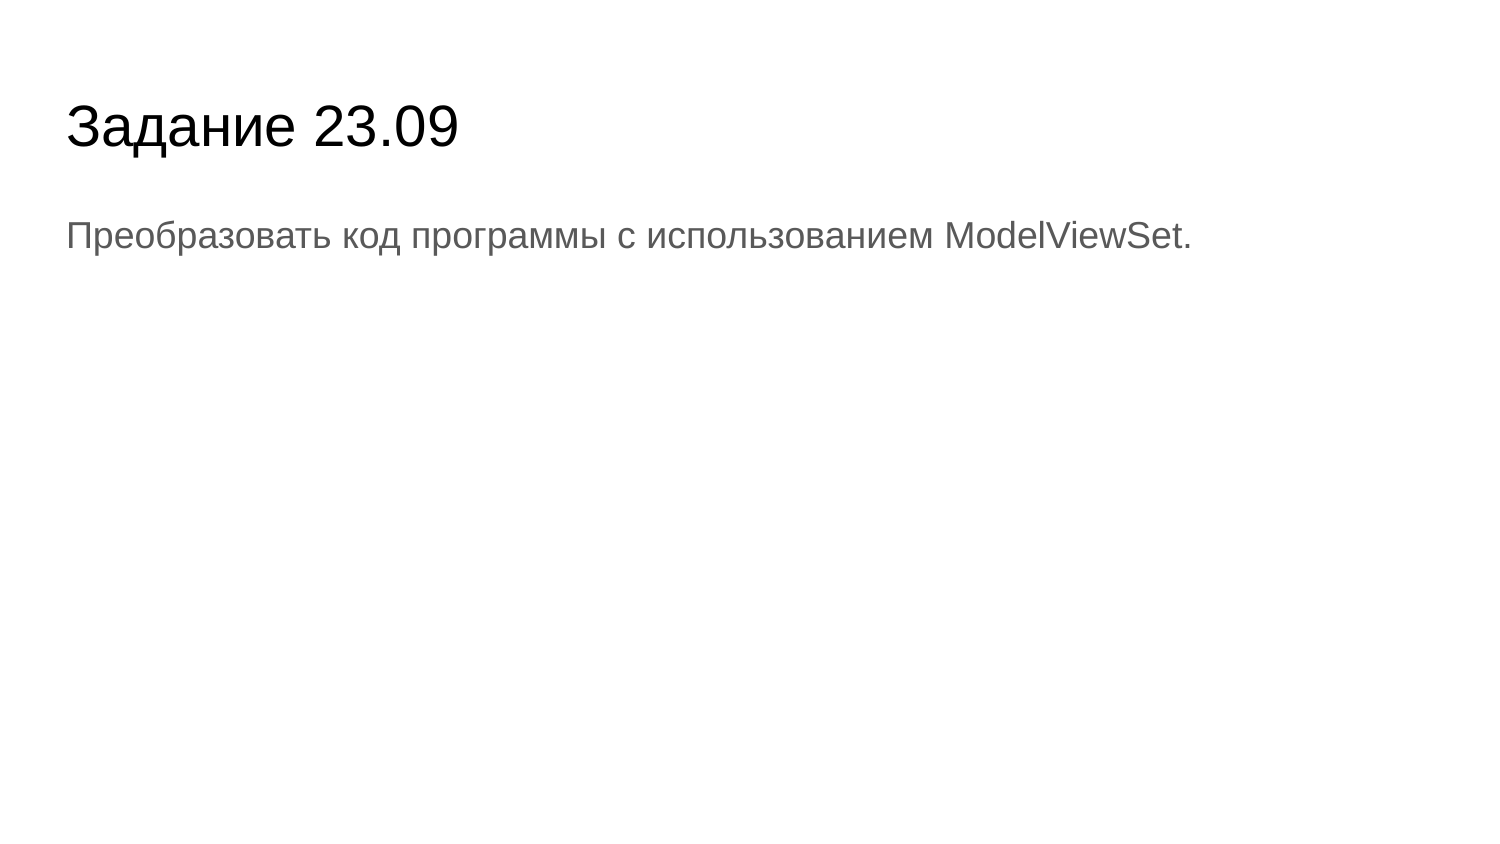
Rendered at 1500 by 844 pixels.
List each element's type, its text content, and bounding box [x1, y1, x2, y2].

list Преобразовать код программы с использованием ModelViewSet. [51, 189, 1449, 750]
title Задание 23.09 [51, 72, 1449, 167]
